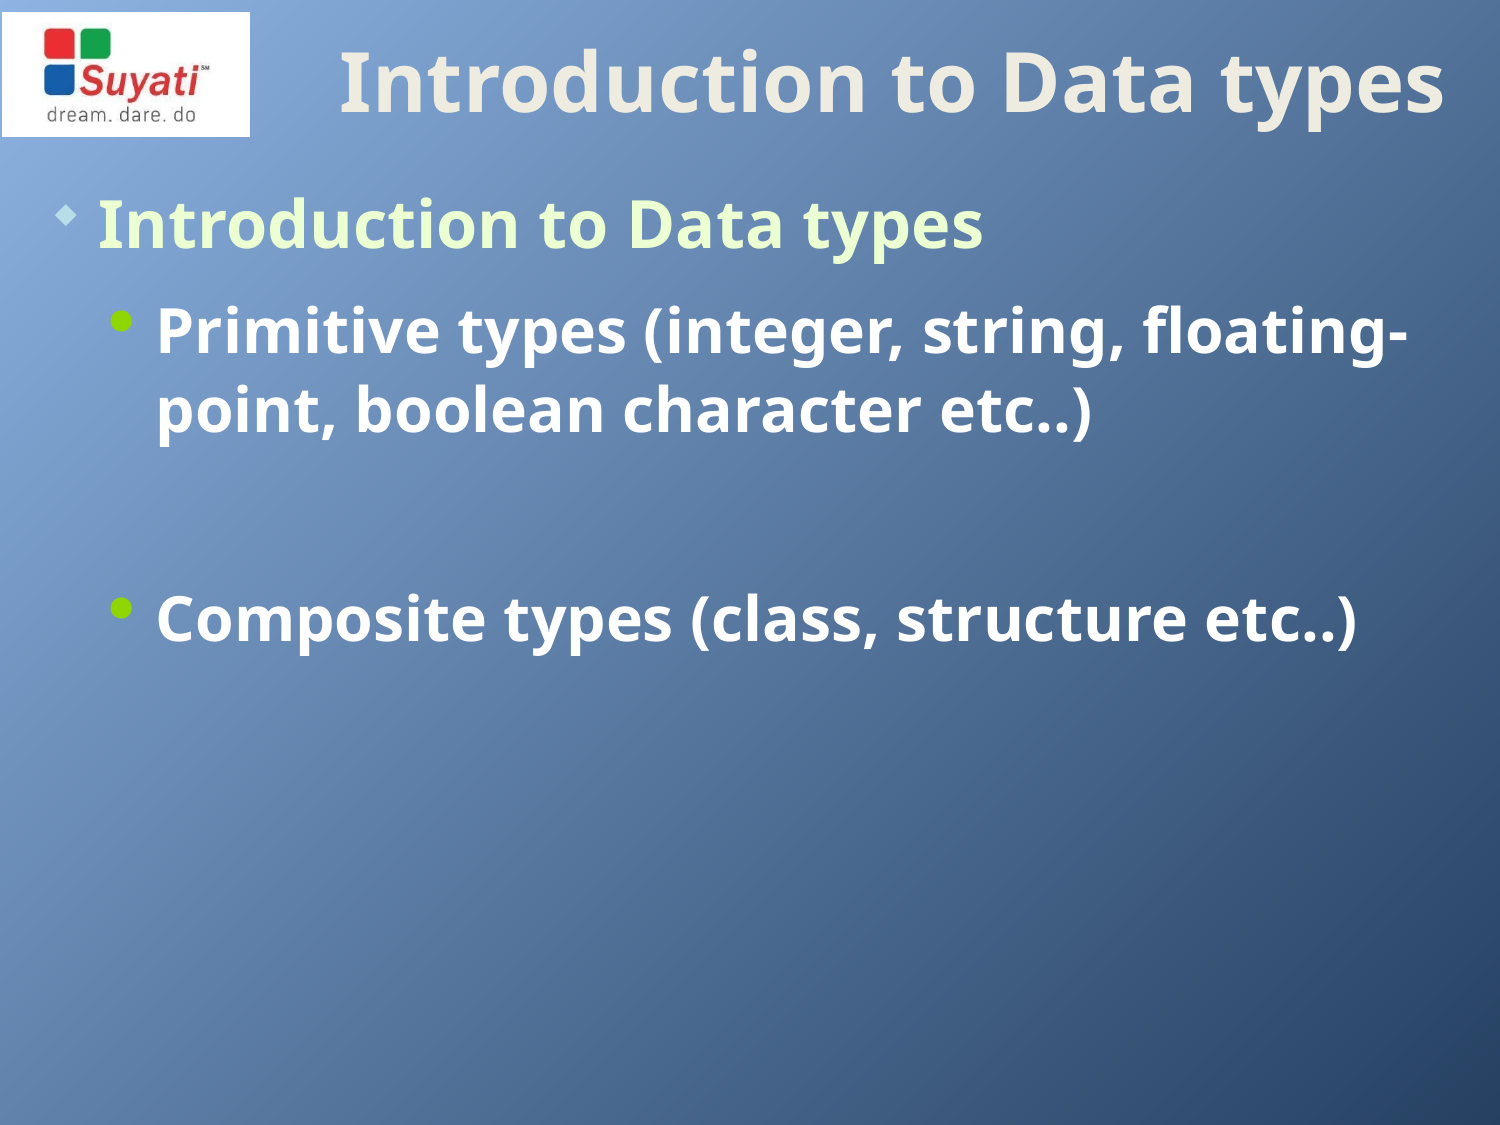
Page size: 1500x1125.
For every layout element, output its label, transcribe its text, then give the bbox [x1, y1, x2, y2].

title Introduction to Data types [300, 12, 1463, 163]
picture [2, 12, 250, 137]
list Introduction to Data types Primitive types (integer, string, floating-point, boolean character etc..) Composite types (class, structure etc..) [37, 174, 1463, 1100]
